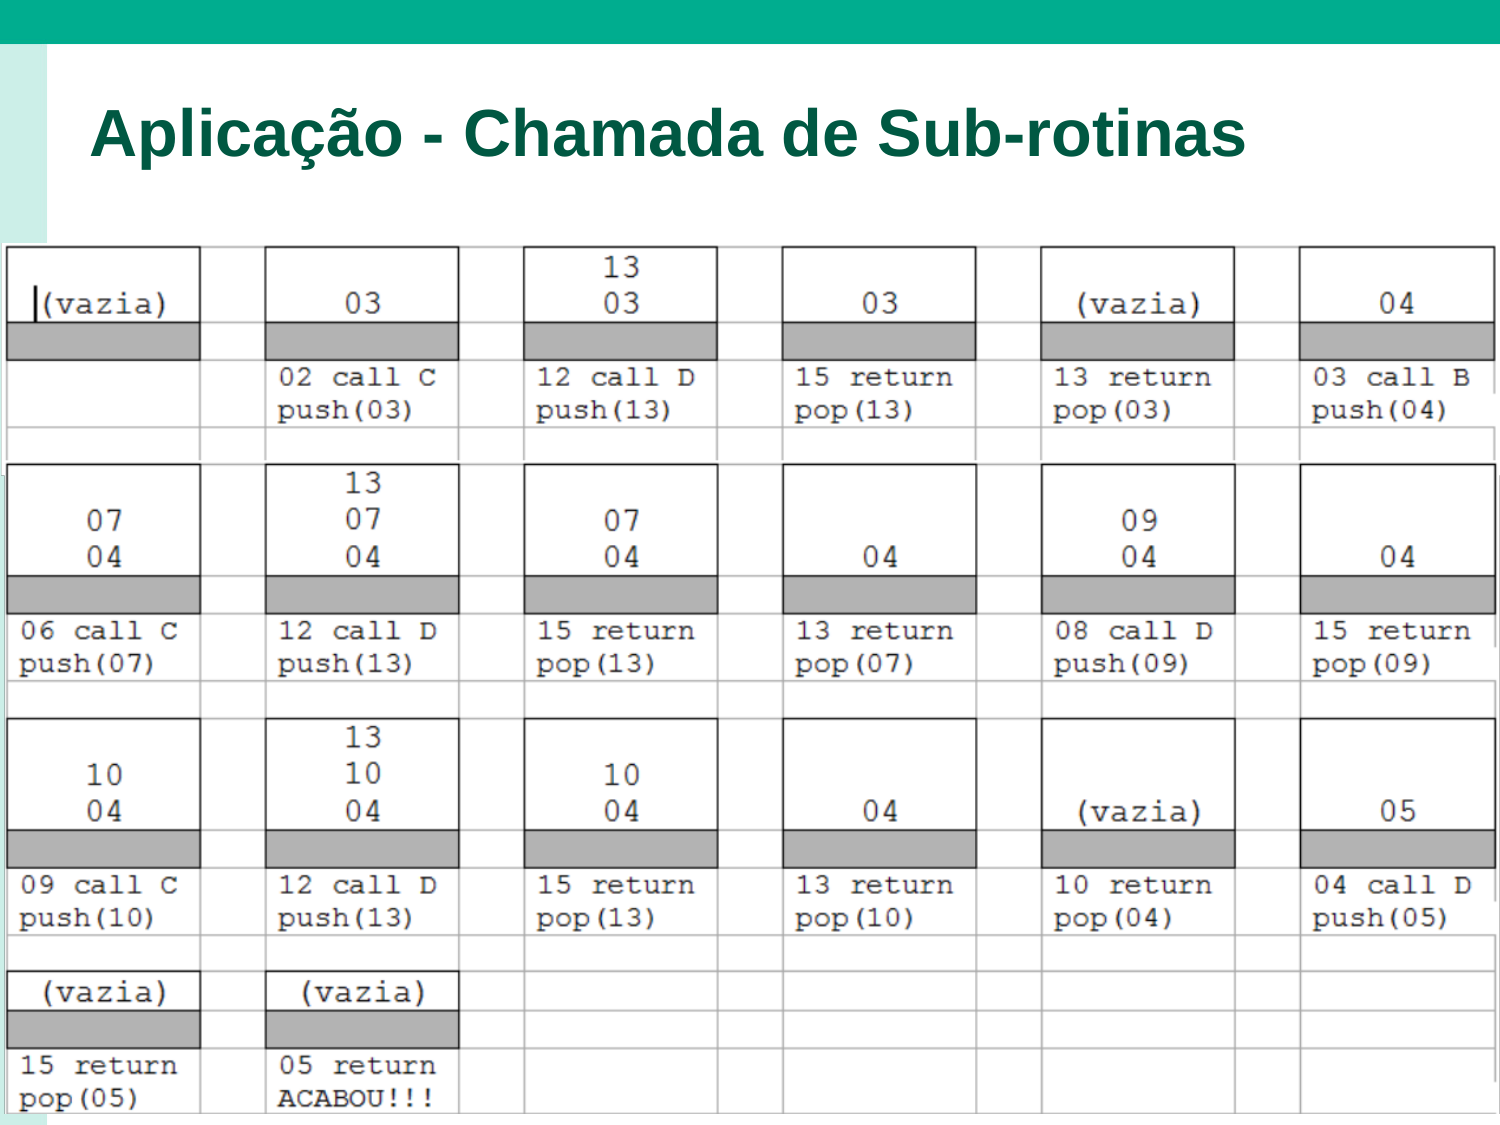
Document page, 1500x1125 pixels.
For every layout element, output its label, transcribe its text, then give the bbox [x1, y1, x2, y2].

title Aplicação - Chamada de Sub-rotinas [75, 82, 1425, 233]
picture [0, 0, 1500, 1125]
